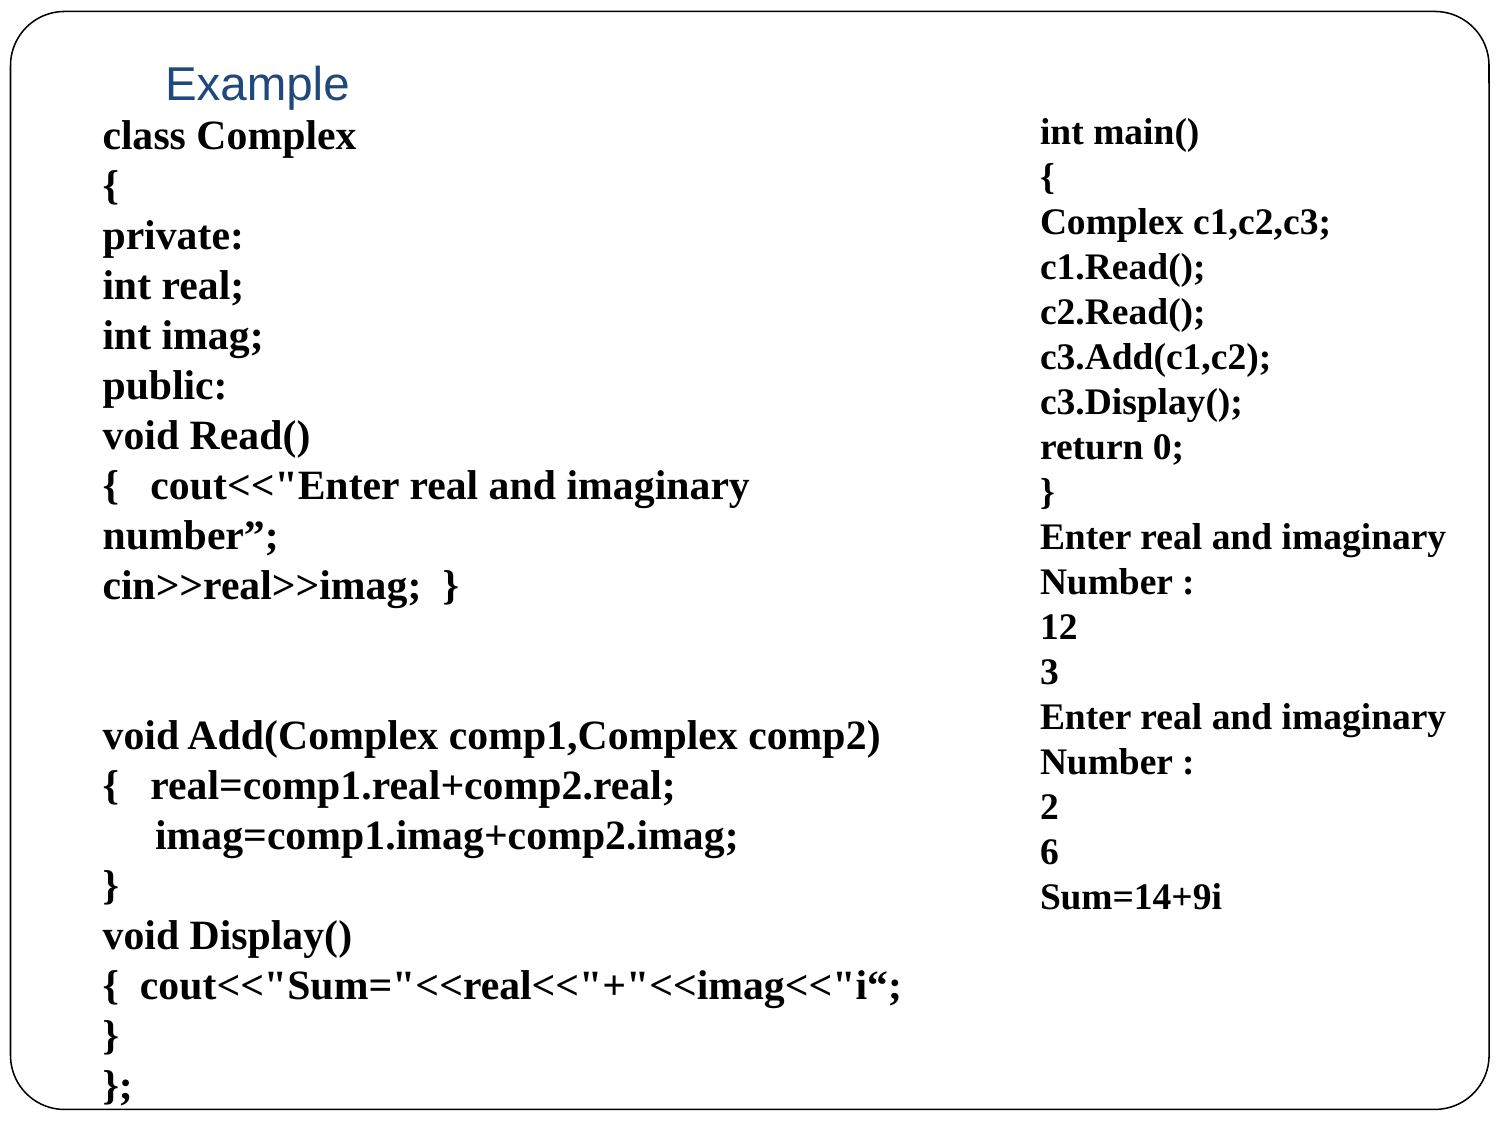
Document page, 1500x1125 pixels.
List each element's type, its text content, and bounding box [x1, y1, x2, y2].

list int main() { Complex c1,c2,c3; c1.Read(); c2.Read(); c3.Add(c1,c2); c3.Display(); return 0; } Enter real and imaginary Number : 12 3 Enter real and imaginary Number : 2 6 Sum=14+9i [1025, 99, 1500, 1125]
title Example [150, 45, 1425, 125]
text_box class Complex { private: int real; int imag; public: void Read() { cout<<"Enter real and imaginary number”; cin>>real>>imag; } void Add(Complex comp1,Complex comp2) { real=comp1.real+comp2.real; imag=comp1.imag+comp2.imag; } void Display() { cout<<"Sum="<<real<<"+"<<imag<<"i“; } }; [87, 99, 950, 1075]
